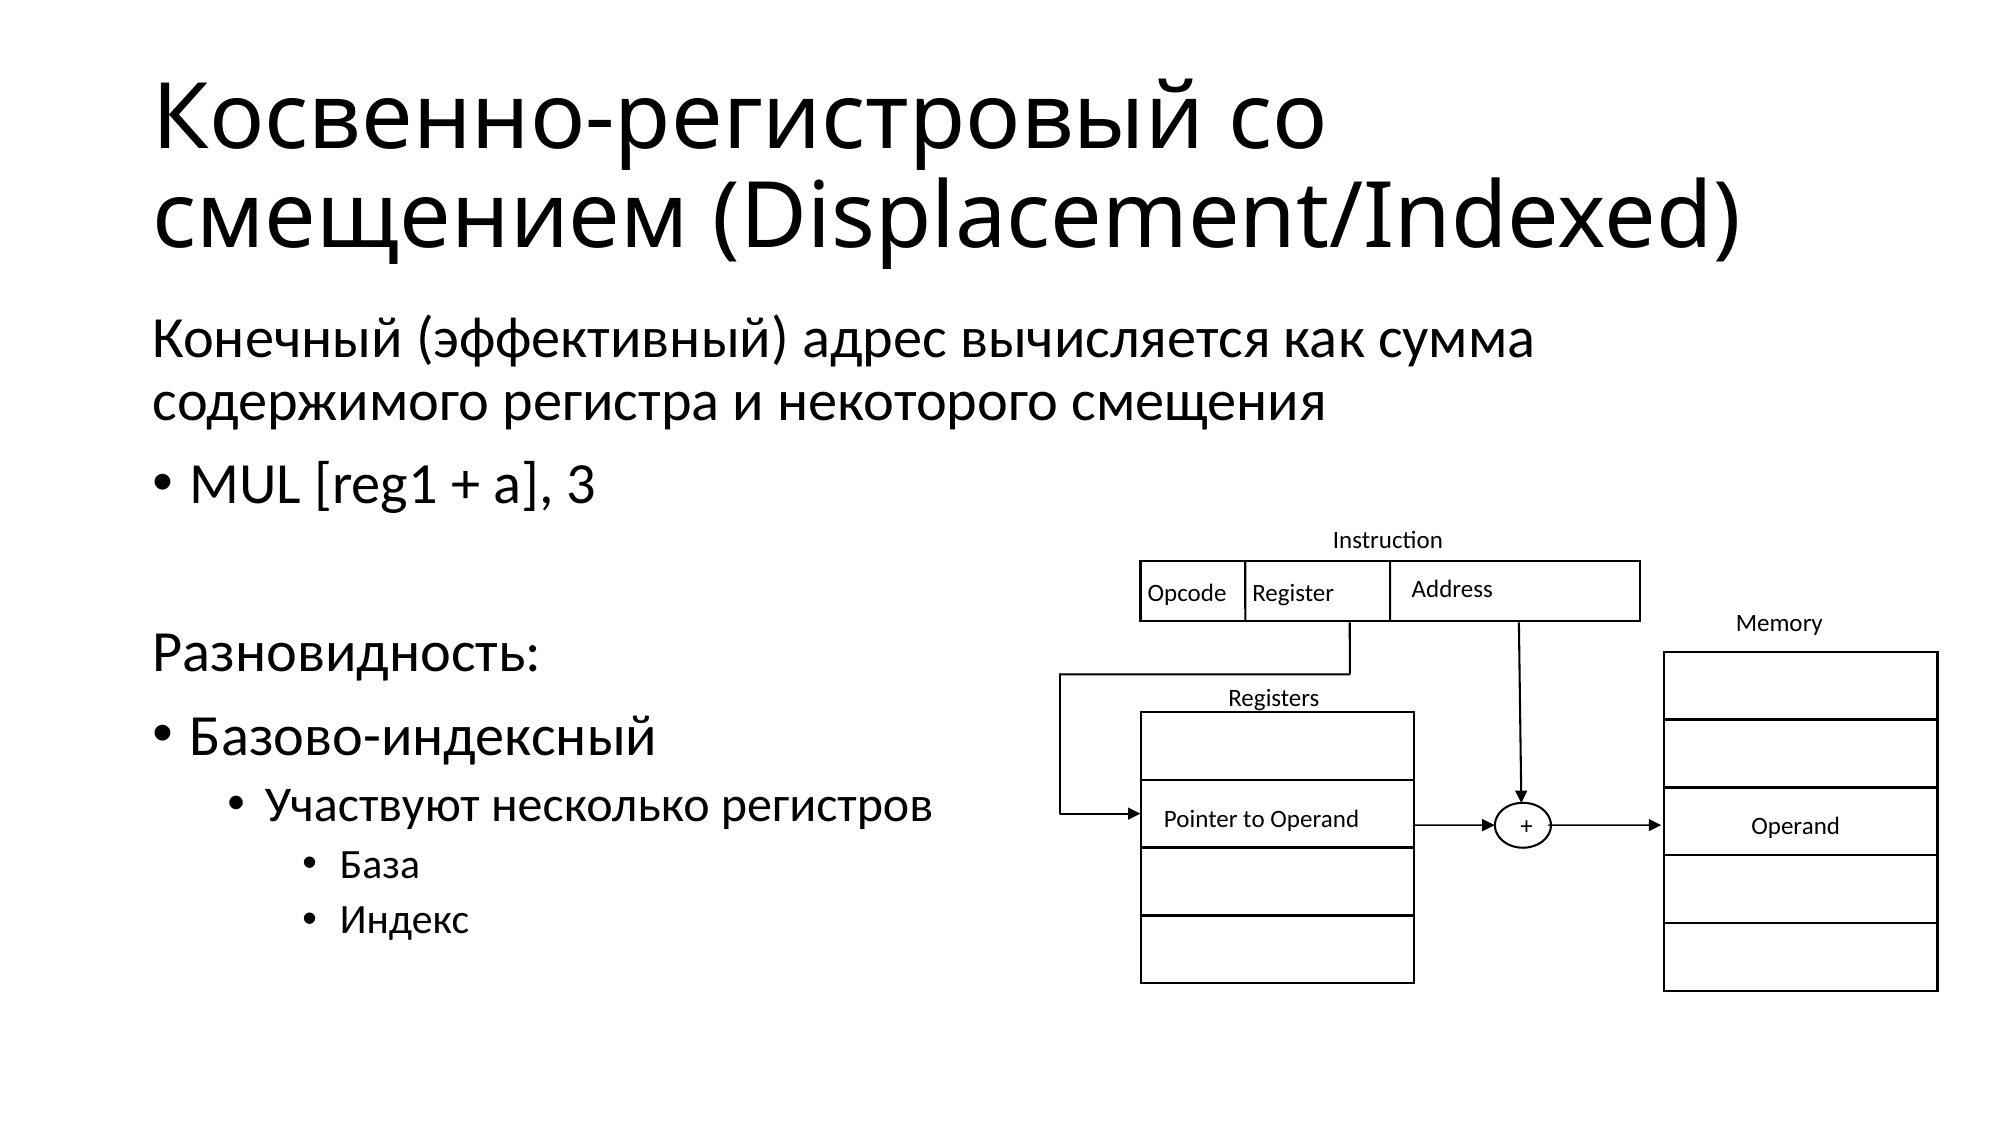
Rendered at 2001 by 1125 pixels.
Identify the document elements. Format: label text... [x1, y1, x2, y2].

list Конечный (эффективный) адрес вычисляется как сумма содержимого регистра и некоторого смещения MUL [reg1 + a], 3 Разновидность: Базово-индексный Участвуют несколько регистров База Индекс [137, 299, 1863, 1014]
title Косвенно-регистровый со смещением (Displacement/Indexed) [137, 59, 1863, 278]
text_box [1059, 516, 1938, 997]
